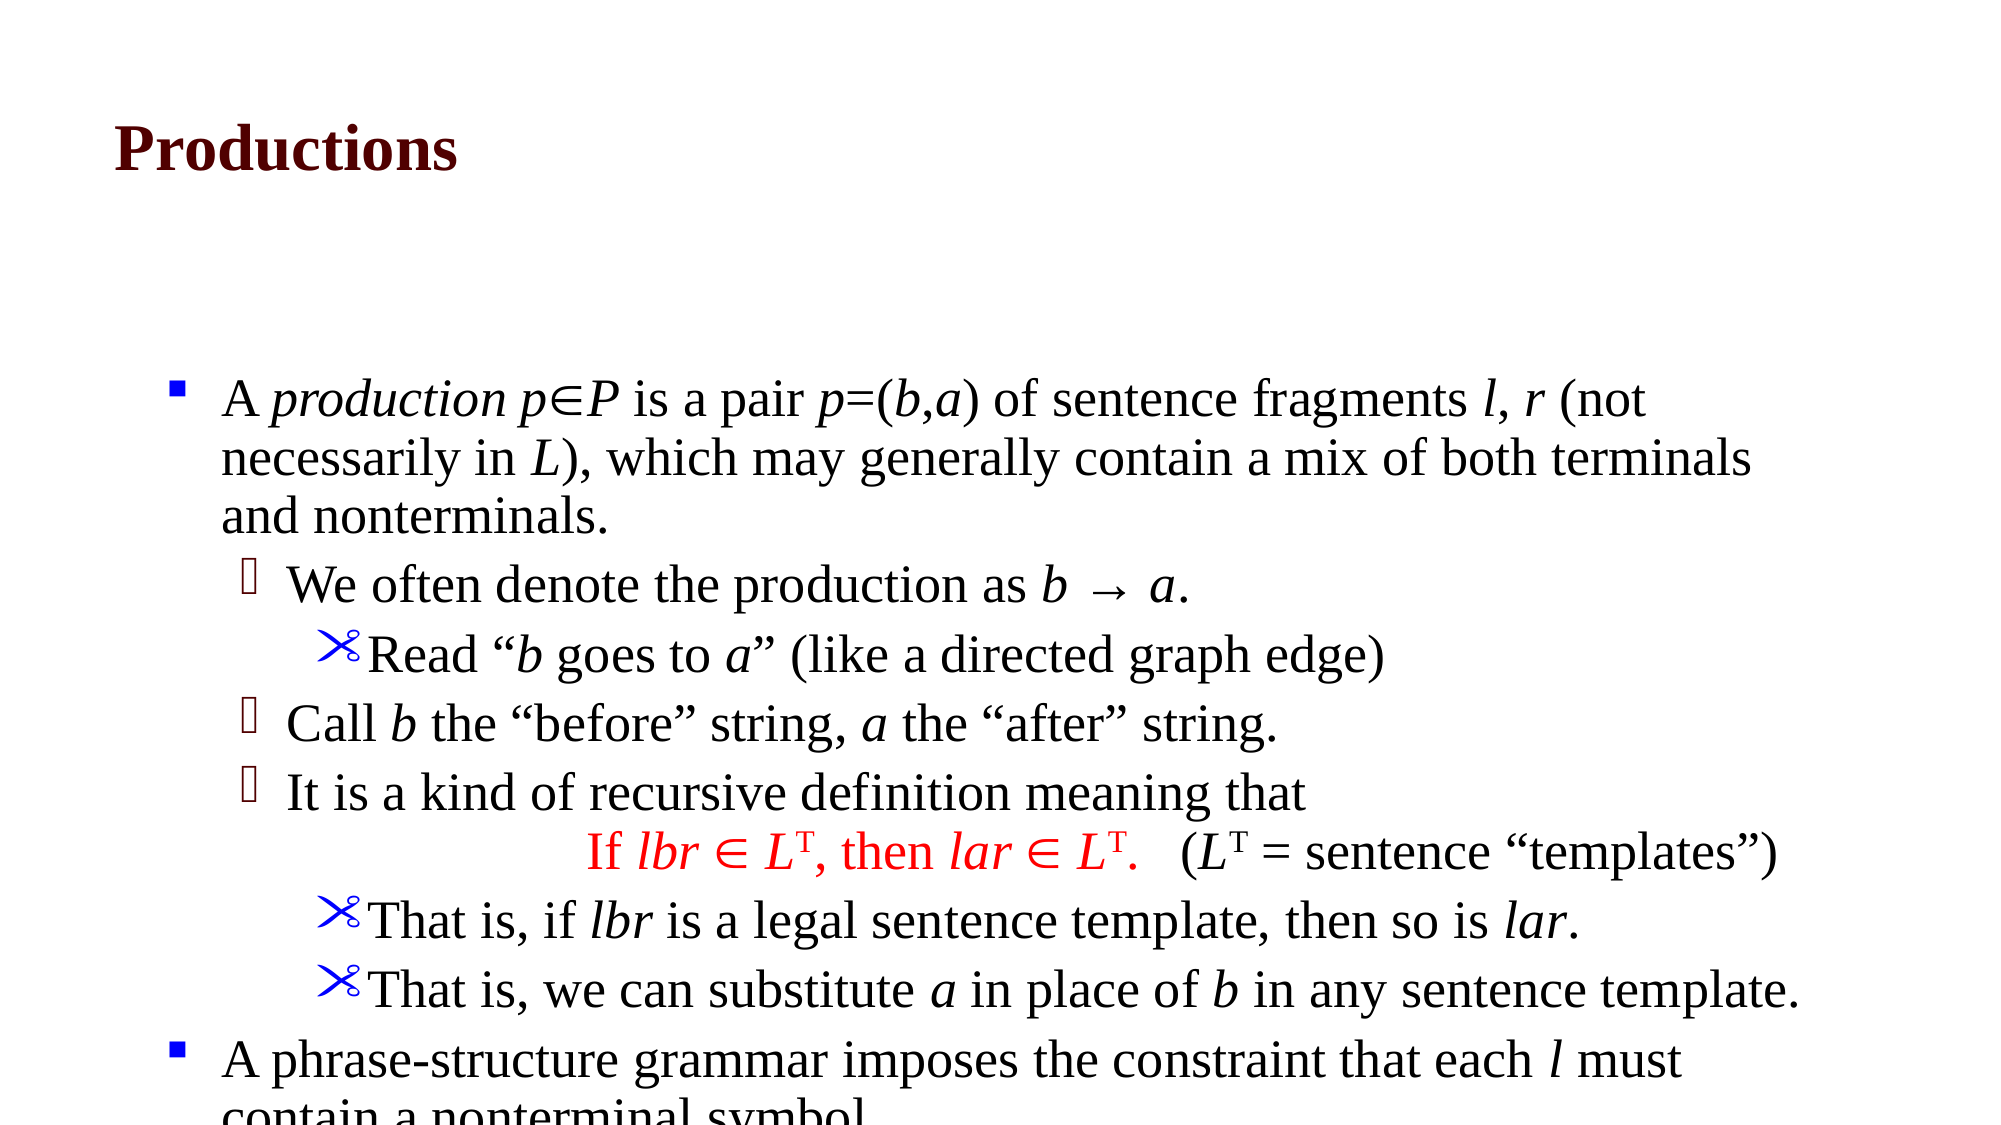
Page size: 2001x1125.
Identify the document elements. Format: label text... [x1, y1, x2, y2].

title Productions [99, 50, 1900, 238]
list A production pP is a pair p=(b,a) of sentence fragments l, r (not necessarily in L), which may generally contain a mix of both terminals and nonterminals. We often denote the production as b → a. Read “b goes to a” (like a directed graph edge) Call b the “before” string, a the “after” string. It is a kind of recursive definition meaning that If lbr  LT, then lar  LT. (LT = sentence “templates”) That is, if lbr is a legal sentence template, then so is lar. That is, we can substitute a in place of b in any sentence template. A phrase-structure grammar imposes the constraint that each l must contain a nonterminal symbol. [150, 362, 1850, 1038]
